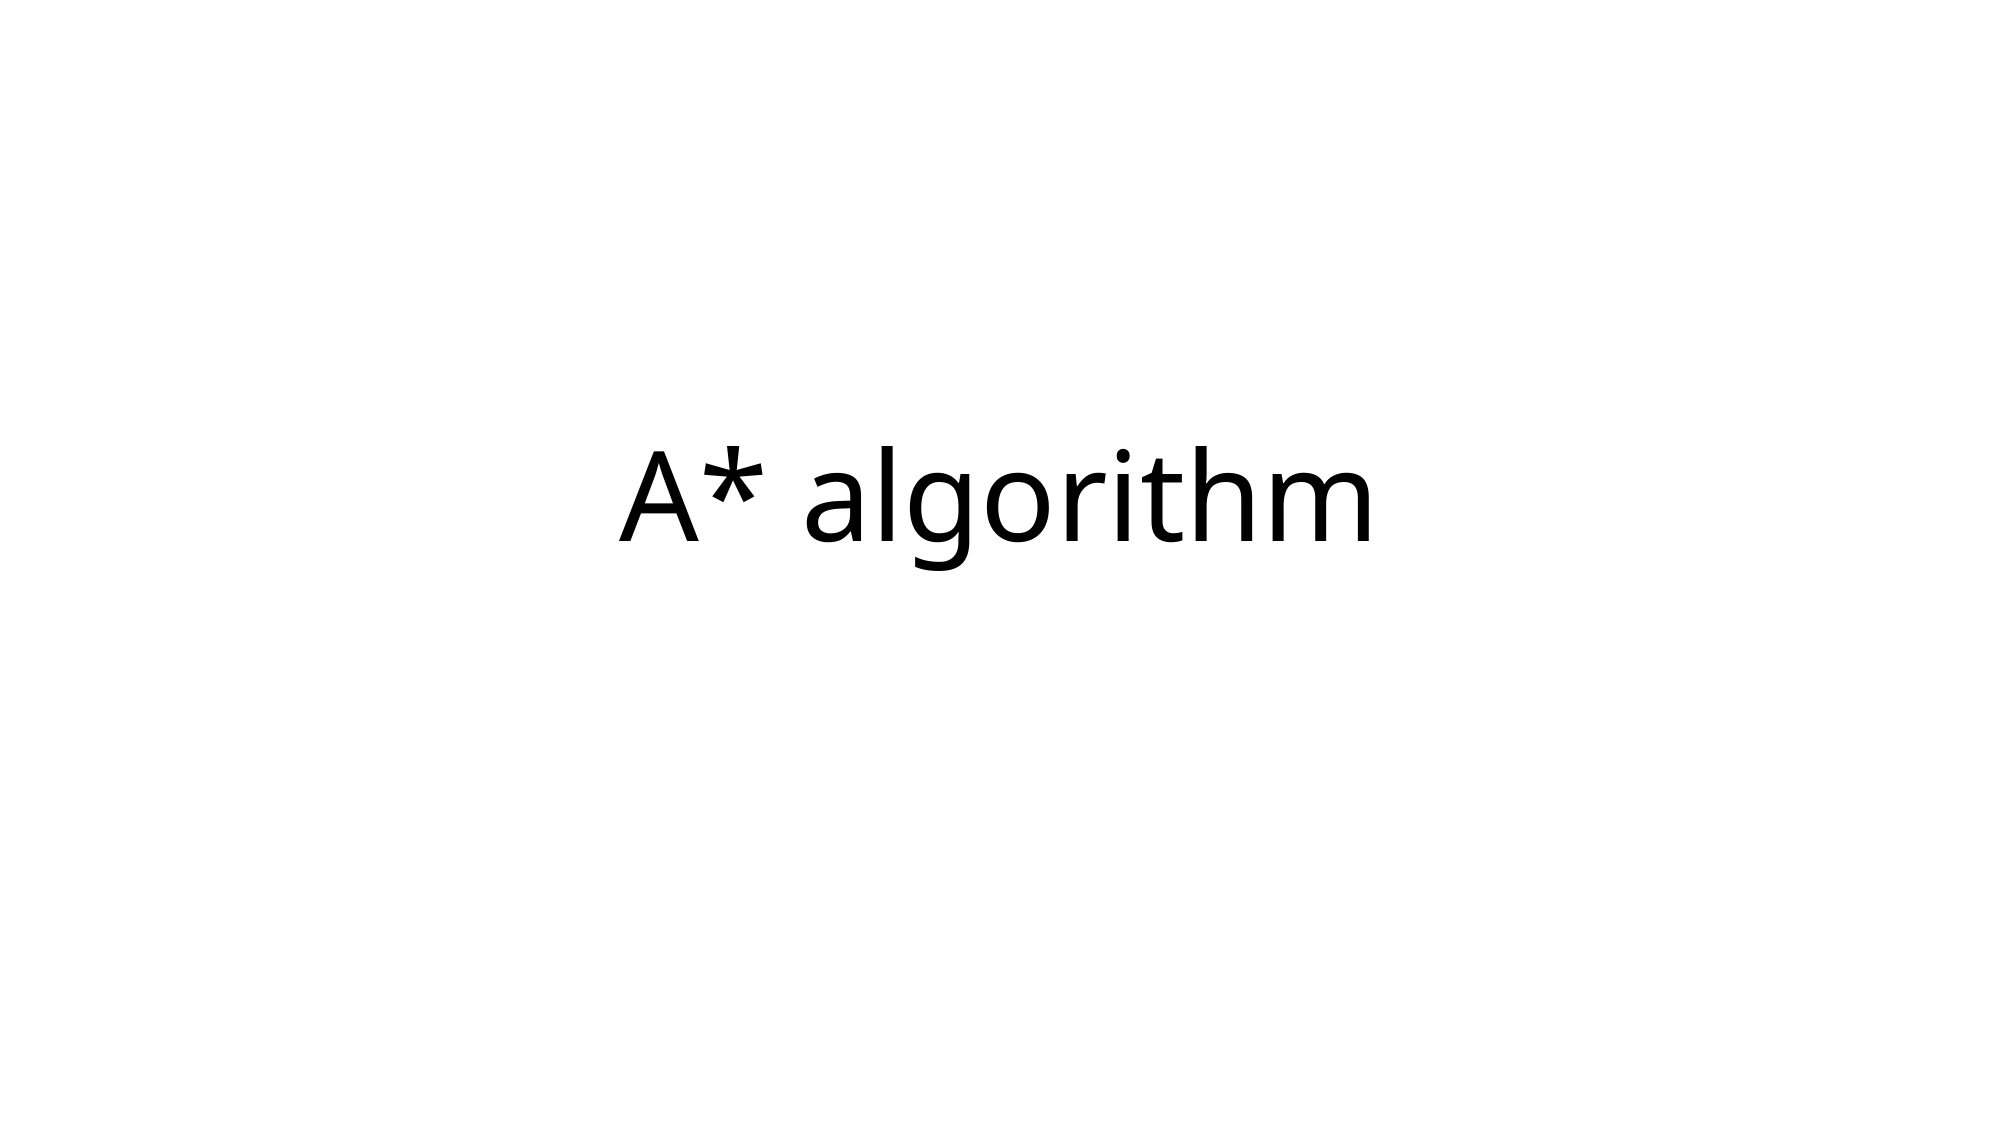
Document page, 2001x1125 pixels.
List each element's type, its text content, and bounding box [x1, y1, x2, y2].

title A* algorithm [249, 184, 1750, 576]
